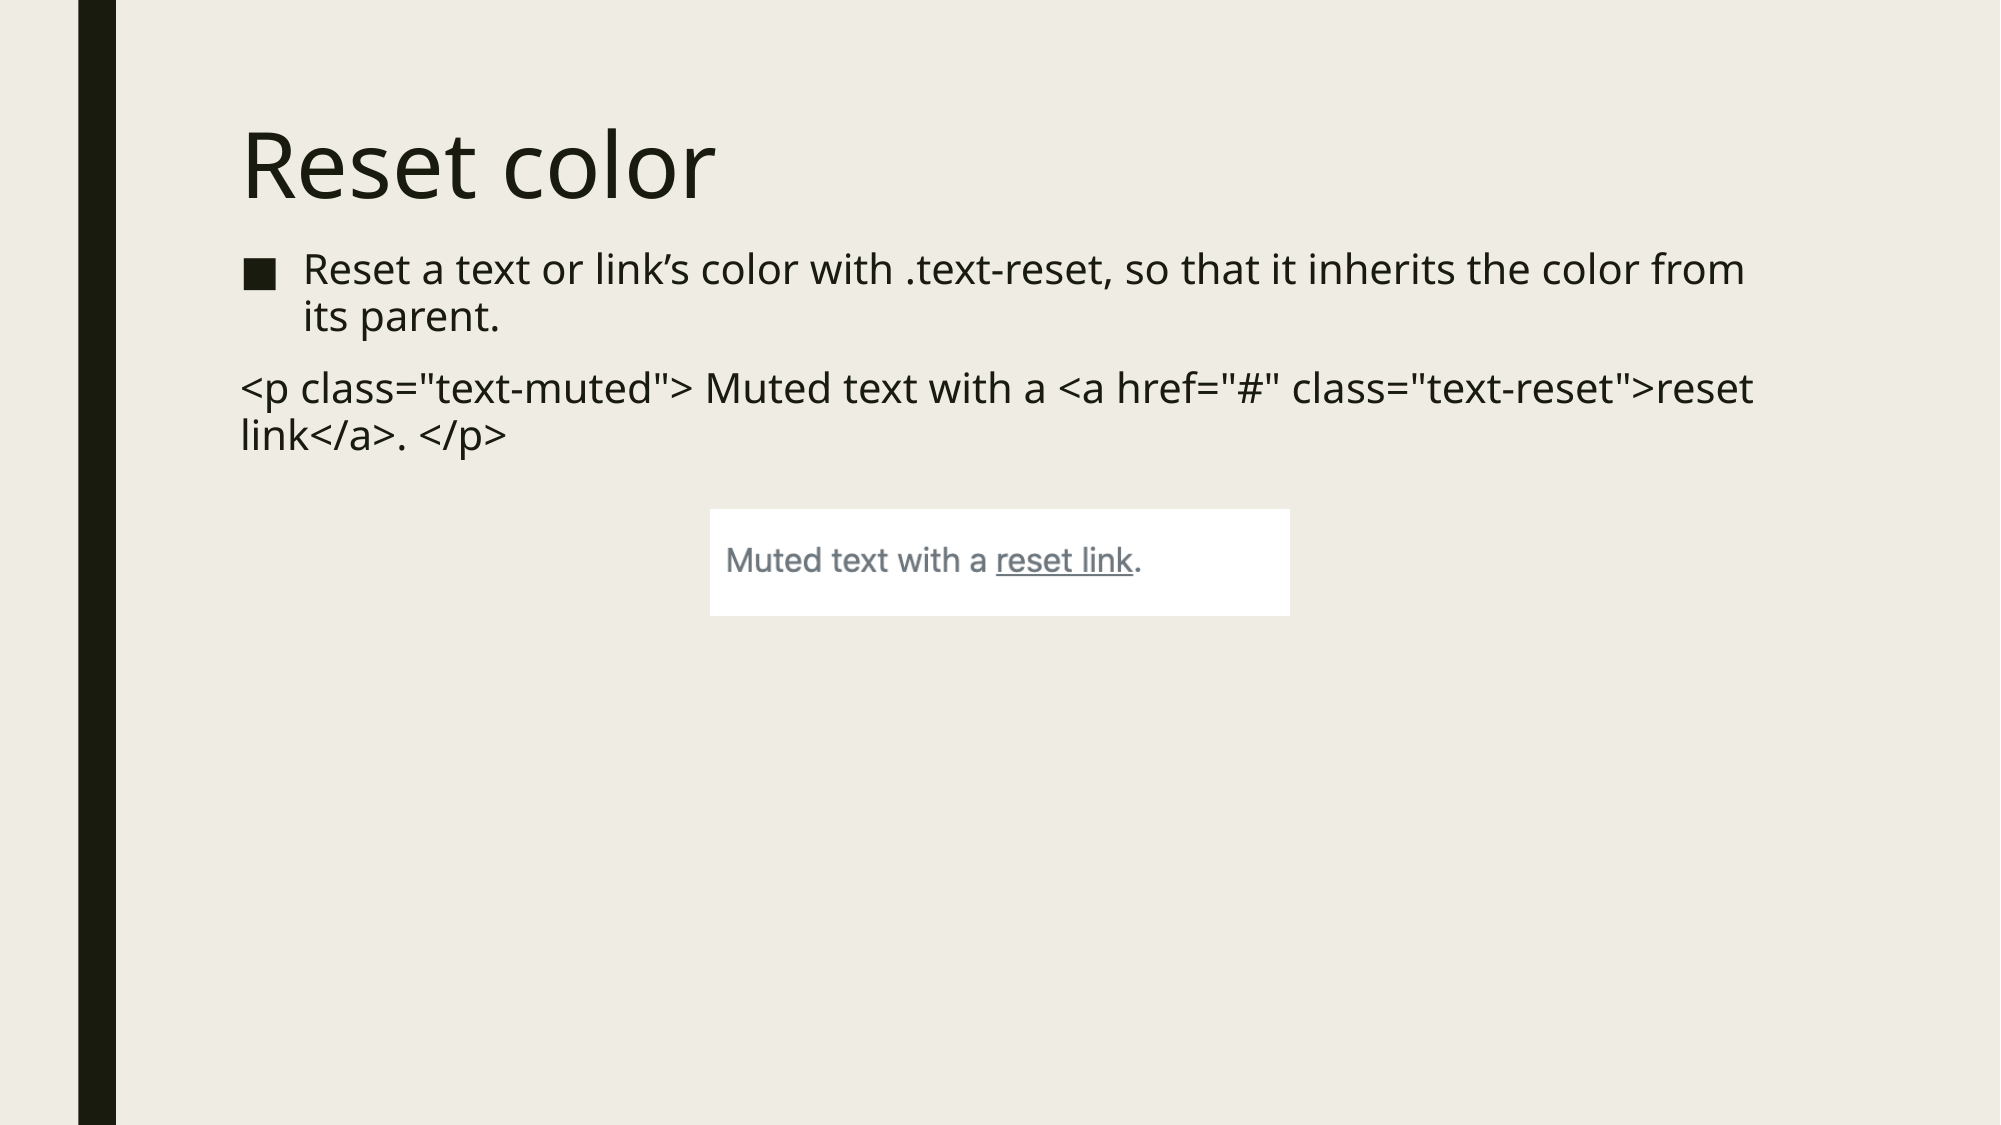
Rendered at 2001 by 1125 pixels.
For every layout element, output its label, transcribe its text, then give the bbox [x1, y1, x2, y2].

list Reset a text or link’s color with .text-reset, so that it inherits the color from its parent. <p class="text-muted"> Muted text with a <a href="#" class="text-reset">reset link</a>. </p> [225, 239, 1800, 963]
picture [710, 509, 1290, 616]
title Reset color [225, 112, 1800, 239]
